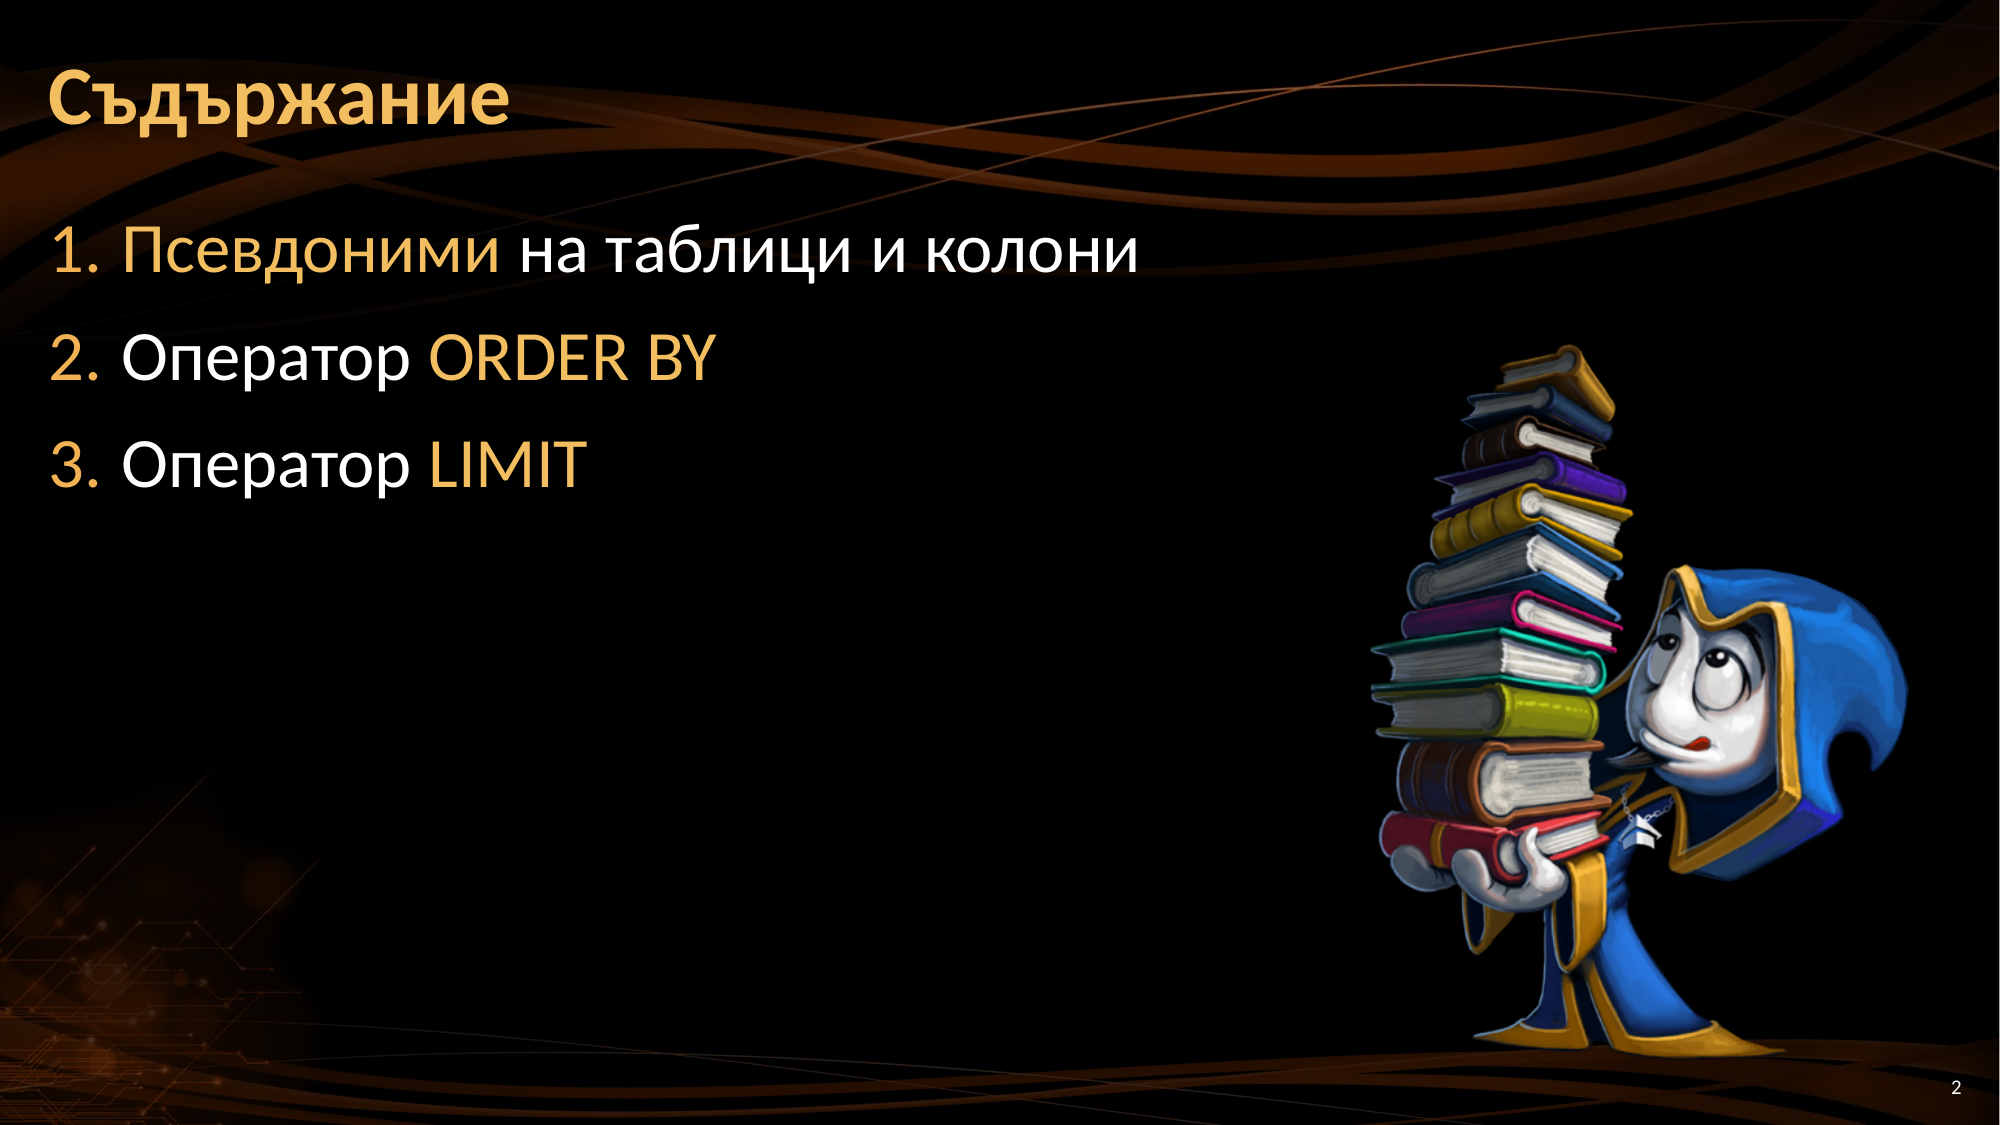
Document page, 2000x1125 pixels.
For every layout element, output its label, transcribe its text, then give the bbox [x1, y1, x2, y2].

list Псевдоними на таблици и колони Оператор ORDER BY Оператор LIMIT [31, 195, 1968, 1103]
picture [0, 0, 2000, 1125]
title Съдържание [30, 6, 1602, 189]
